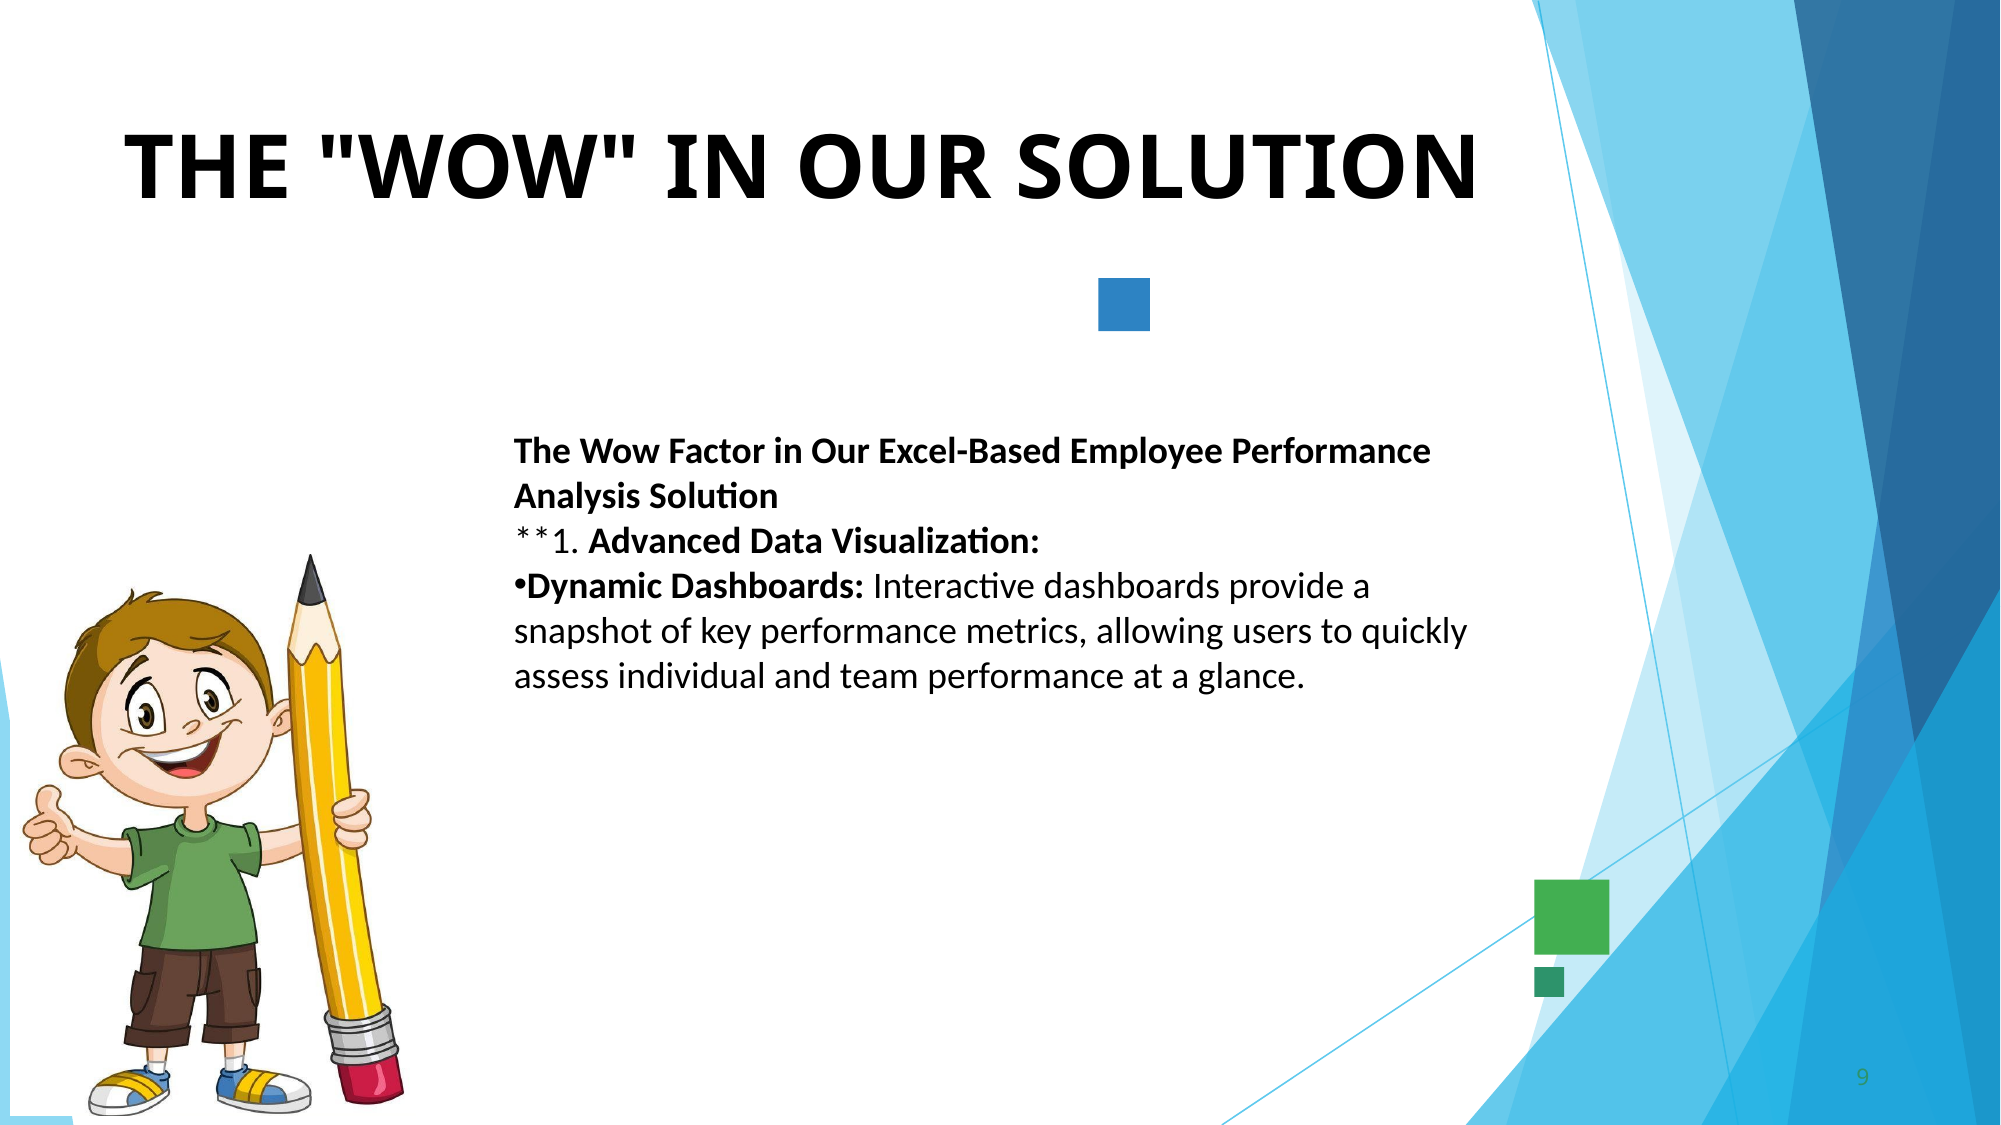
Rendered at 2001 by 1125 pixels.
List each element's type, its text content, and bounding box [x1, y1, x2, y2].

picture [10, 554, 416, 1116]
text_box [1098, 298, 1150, 332]
text_box The Wow Factor in Our Excel-Based Employee Performance Analysis Solution **1. Advanced Data Visualization: Dynamic Dashboards: Interactive dashboards provide a snapshot of key performance metrics, allowing users to quickly assess individual and team performance at a glance. [498, 418, 1501, 704]
text_box 9 [1849, 1061, 1888, 1095]
text_box [1534, 967, 1565, 997]
title THE "WOW" IN OUR SOLUTION [121, 107, 1513, 298]
text_box [449, 386, 1850, 543]
text_box [1534, 879, 1610, 955]
